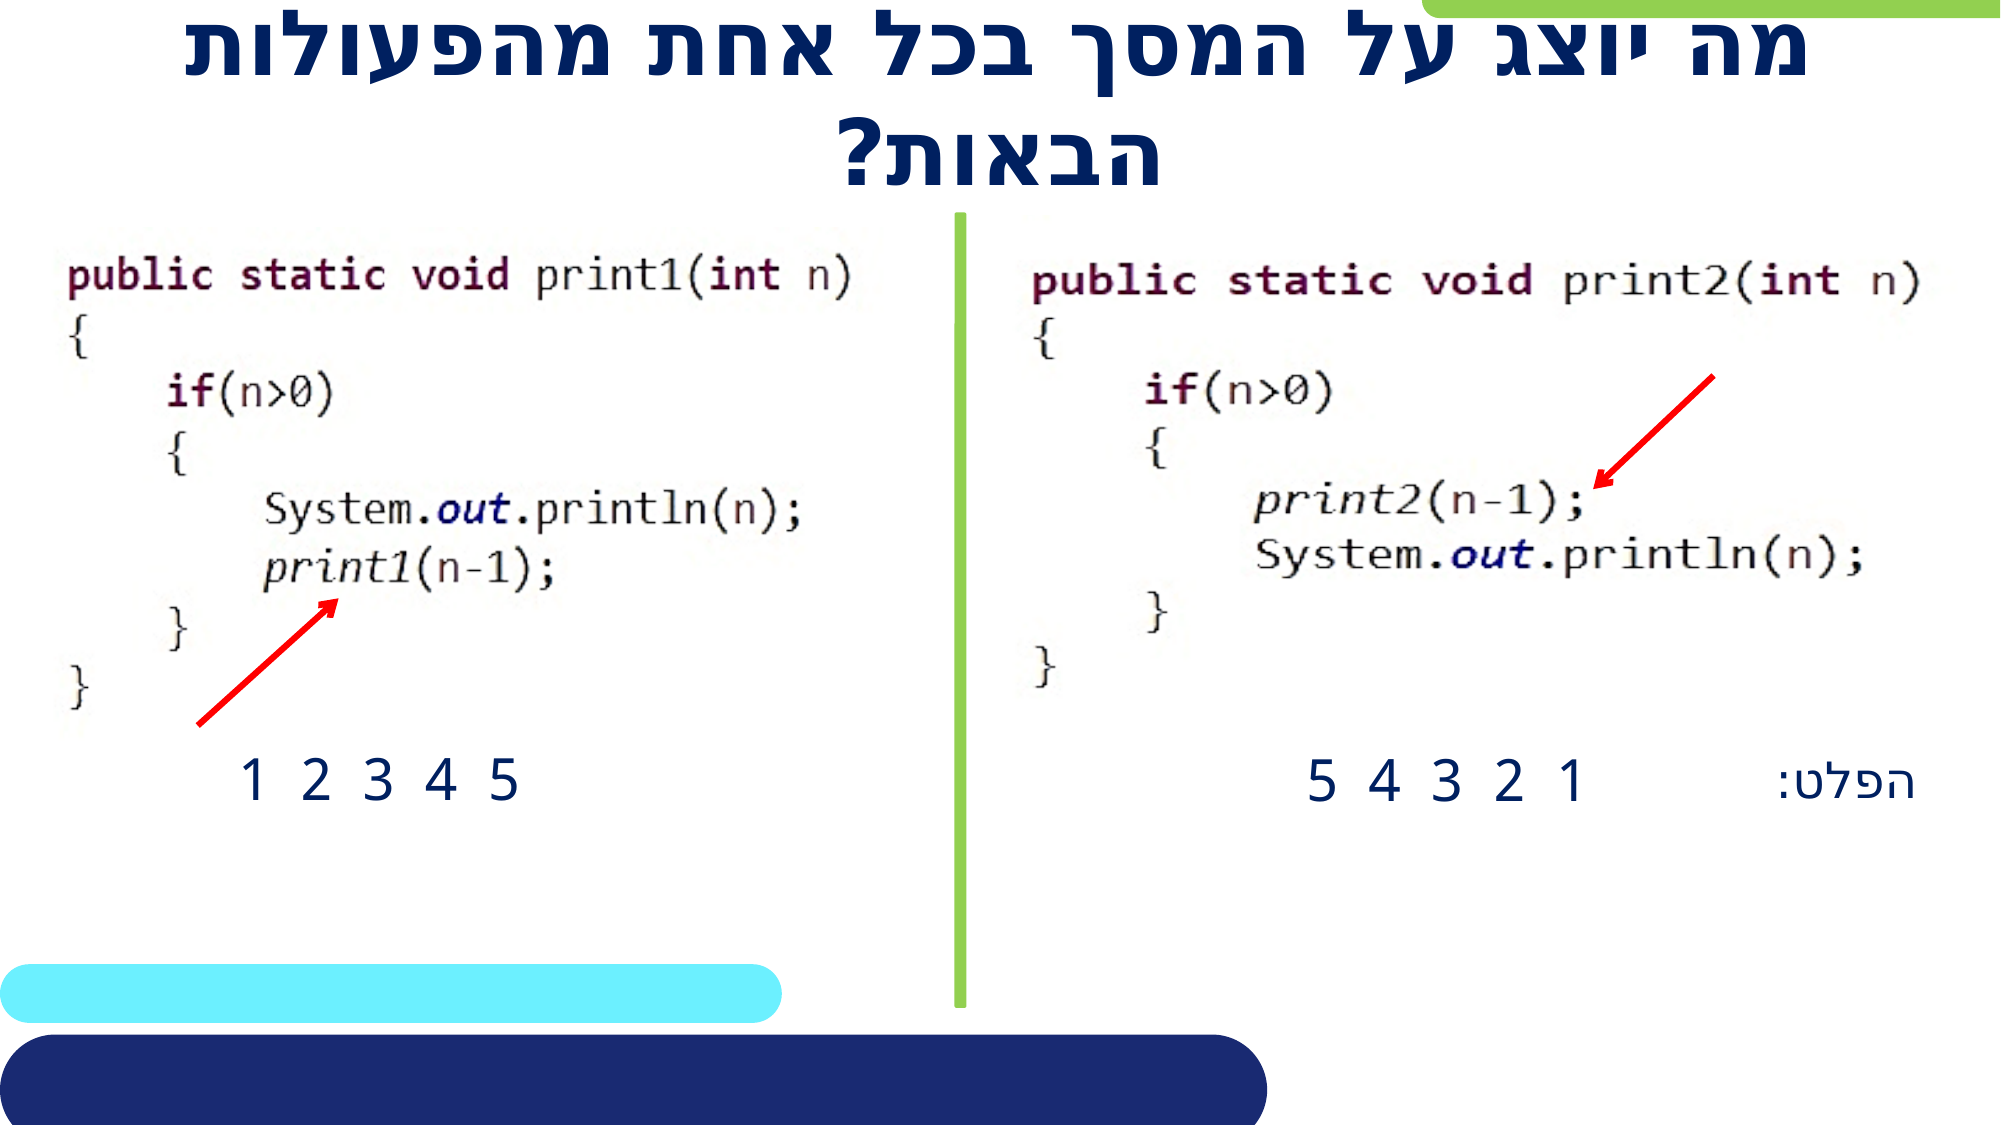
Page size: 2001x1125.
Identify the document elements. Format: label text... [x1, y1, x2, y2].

title מה יוצג על המסך בכל אחת מהפעולות הבאות? [0, 34, 2000, 154]
text_box 1 2 3 4 5 [1260, 760, 1603, 821]
text_box 5 4 3 2 1 [222, 760, 535, 820]
text_box הפלט: [1760, 760, 1933, 817]
text_box [952, 210, 969, 214]
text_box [197, 598, 339, 726]
text_box [952, 761, 969, 1010]
picture [0, 215, 2001, 752]
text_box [1592, 375, 1714, 490]
